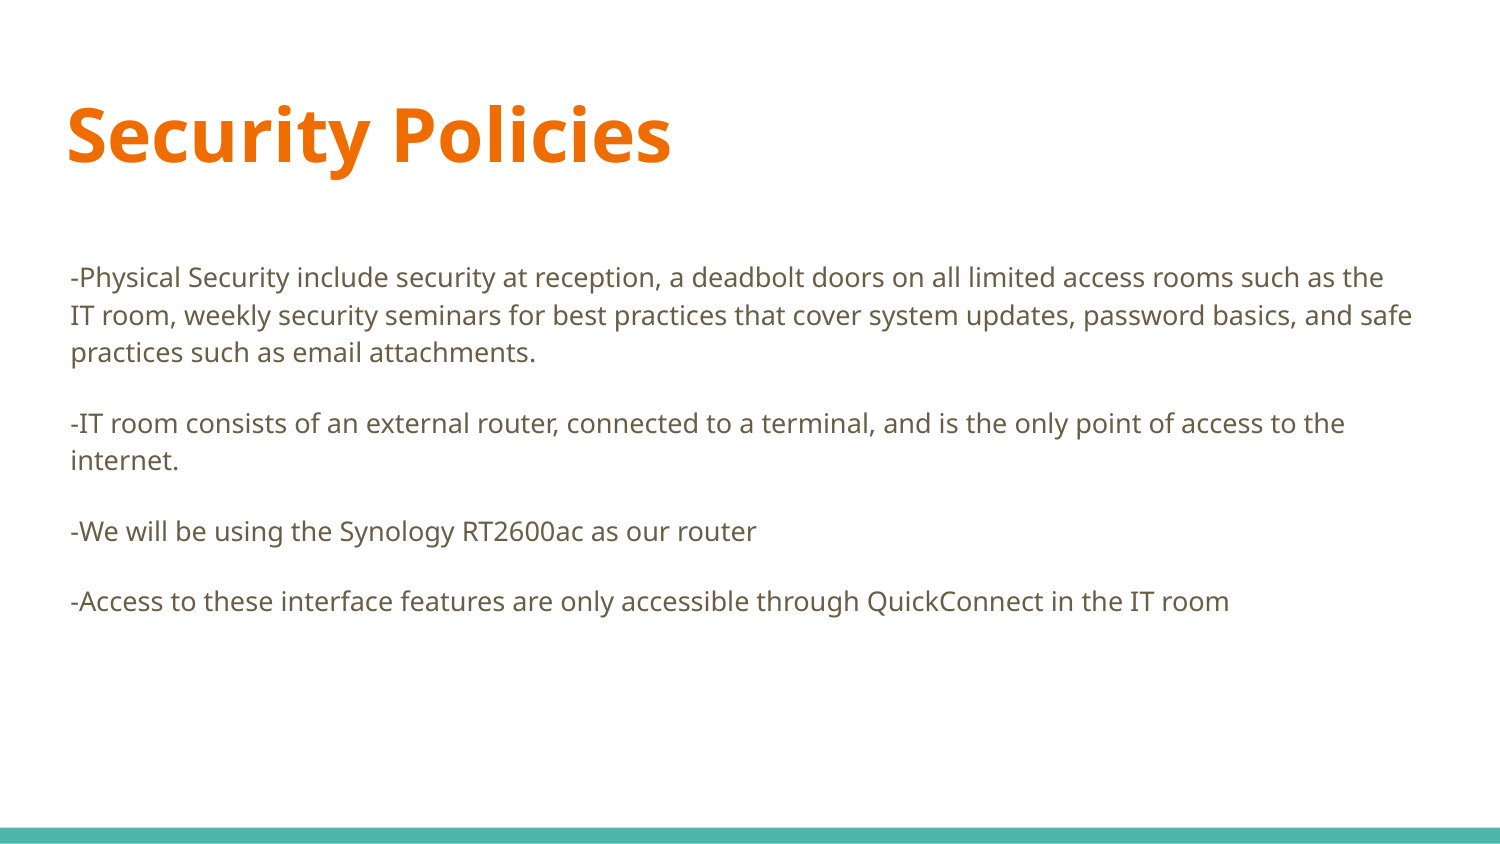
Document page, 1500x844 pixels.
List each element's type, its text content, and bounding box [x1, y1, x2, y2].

title Security Policies [51, 72, 1449, 189]
list -Physical Security include security at reception, a deadbolt doors on all limited access rooms such as the IT room, weekly security seminars for best practices that cover system updates, password basics, and safe practices such as email attachments. -IT room consists of an external router, connected to a terminal, and is the only point of access to the internet. -We will be using the Synology RT2600ac as our router -Access to these interface features are only accessible through QuickConnect in the IT room [55, 240, 1429, 746]
